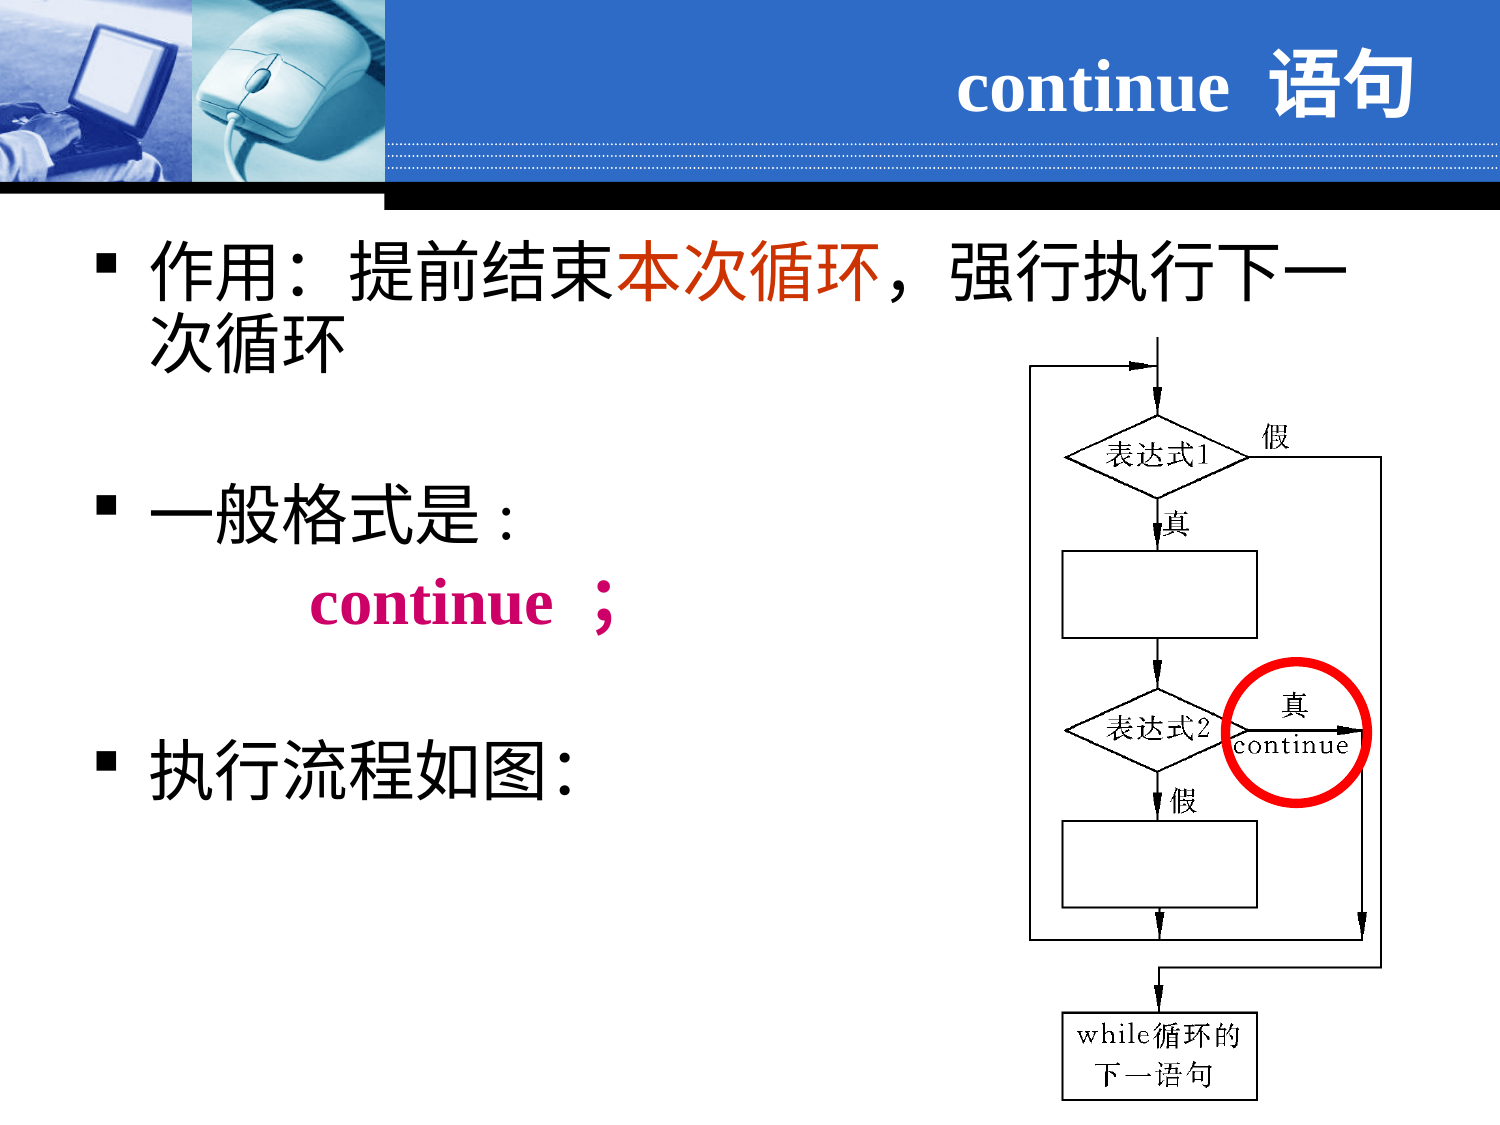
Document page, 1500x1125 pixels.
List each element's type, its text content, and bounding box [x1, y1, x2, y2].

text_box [1024, 335, 1389, 1107]
picture [0, 0, 385, 181]
title continue 语句 [412, 37, 1451, 126]
list 作用：提前结束本次循环，强行执行下一次循环 一般格式是: continue ； 执行流程如图： [76, 231, 1428, 882]
